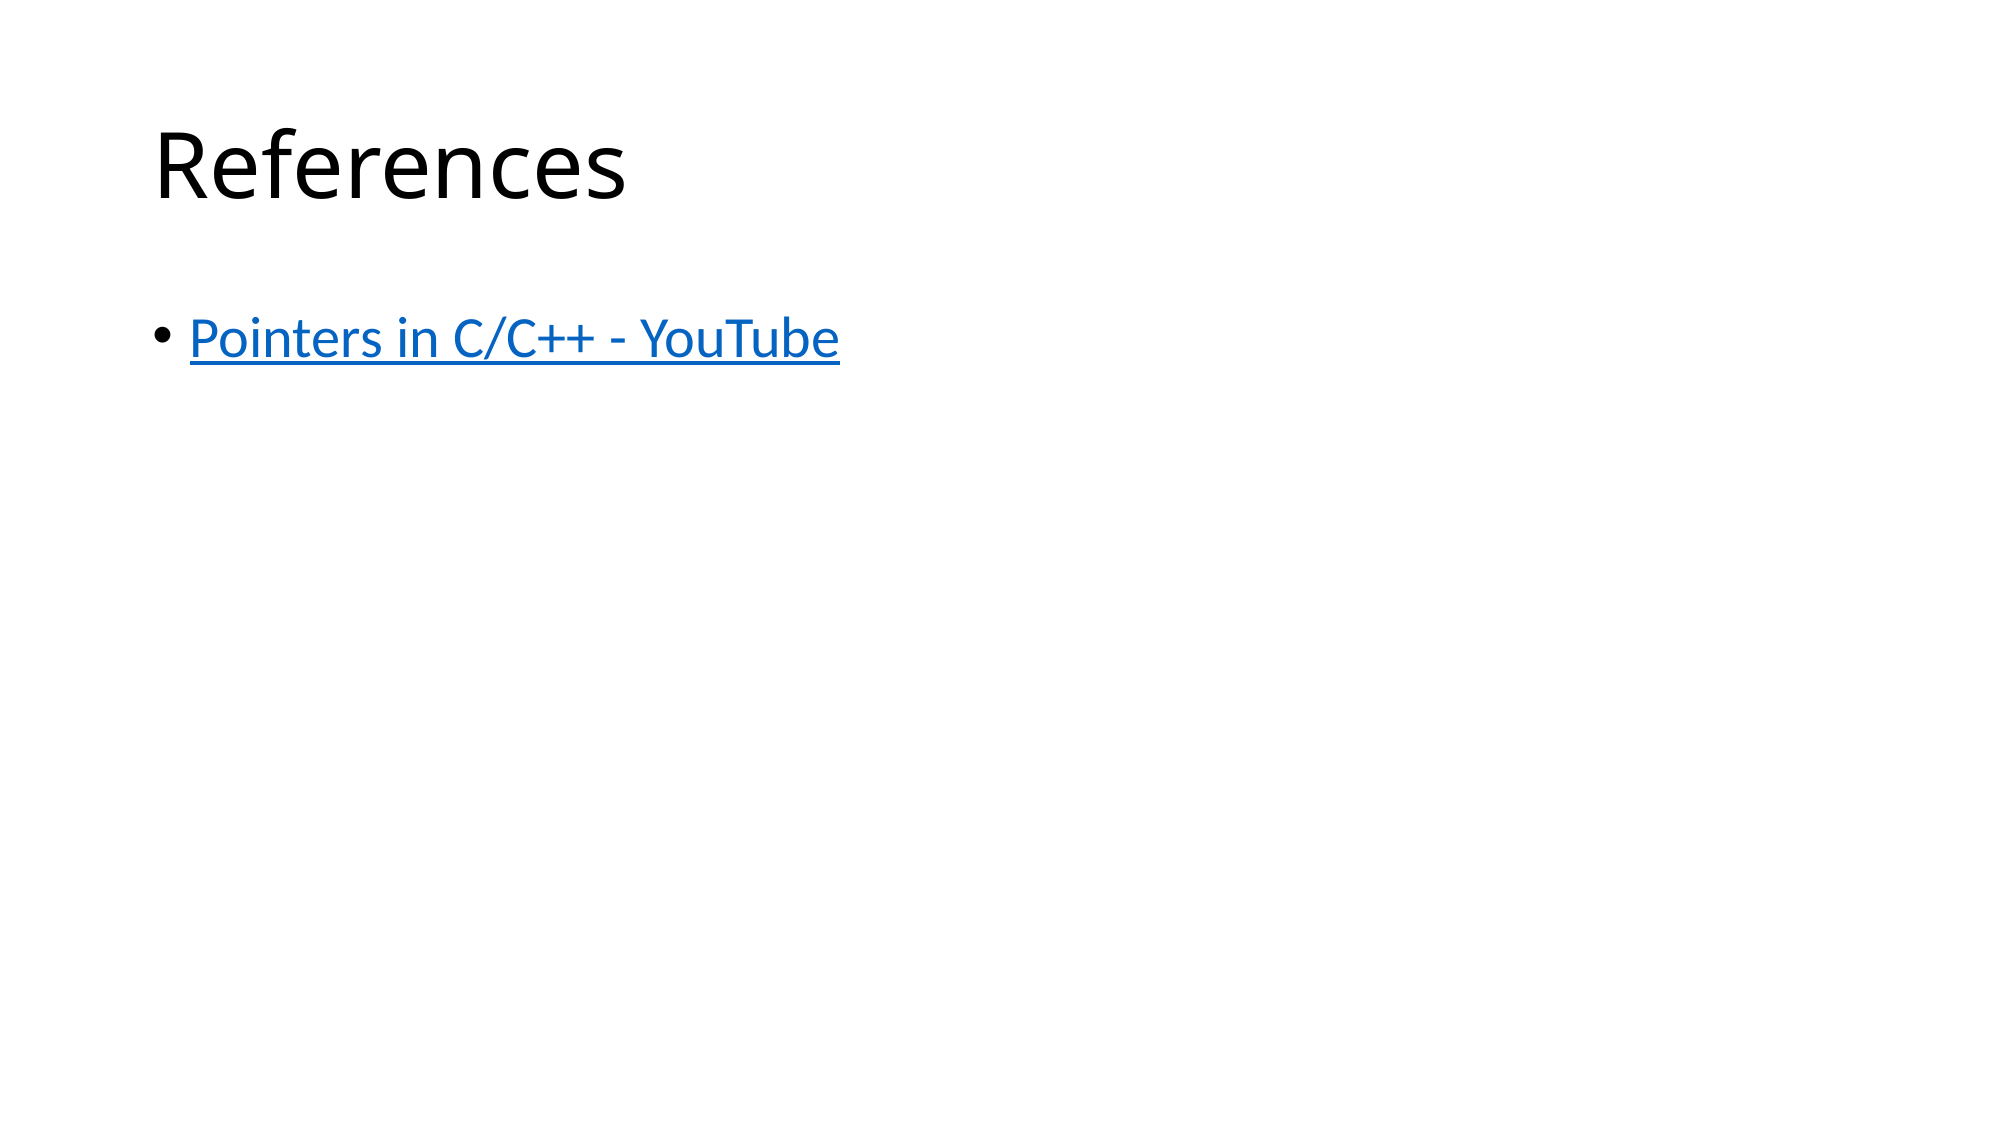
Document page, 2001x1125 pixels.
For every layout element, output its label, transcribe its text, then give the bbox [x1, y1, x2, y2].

title References [137, 59, 1863, 278]
list Pointers in C/C++ - YouTube [137, 299, 1863, 1014]
